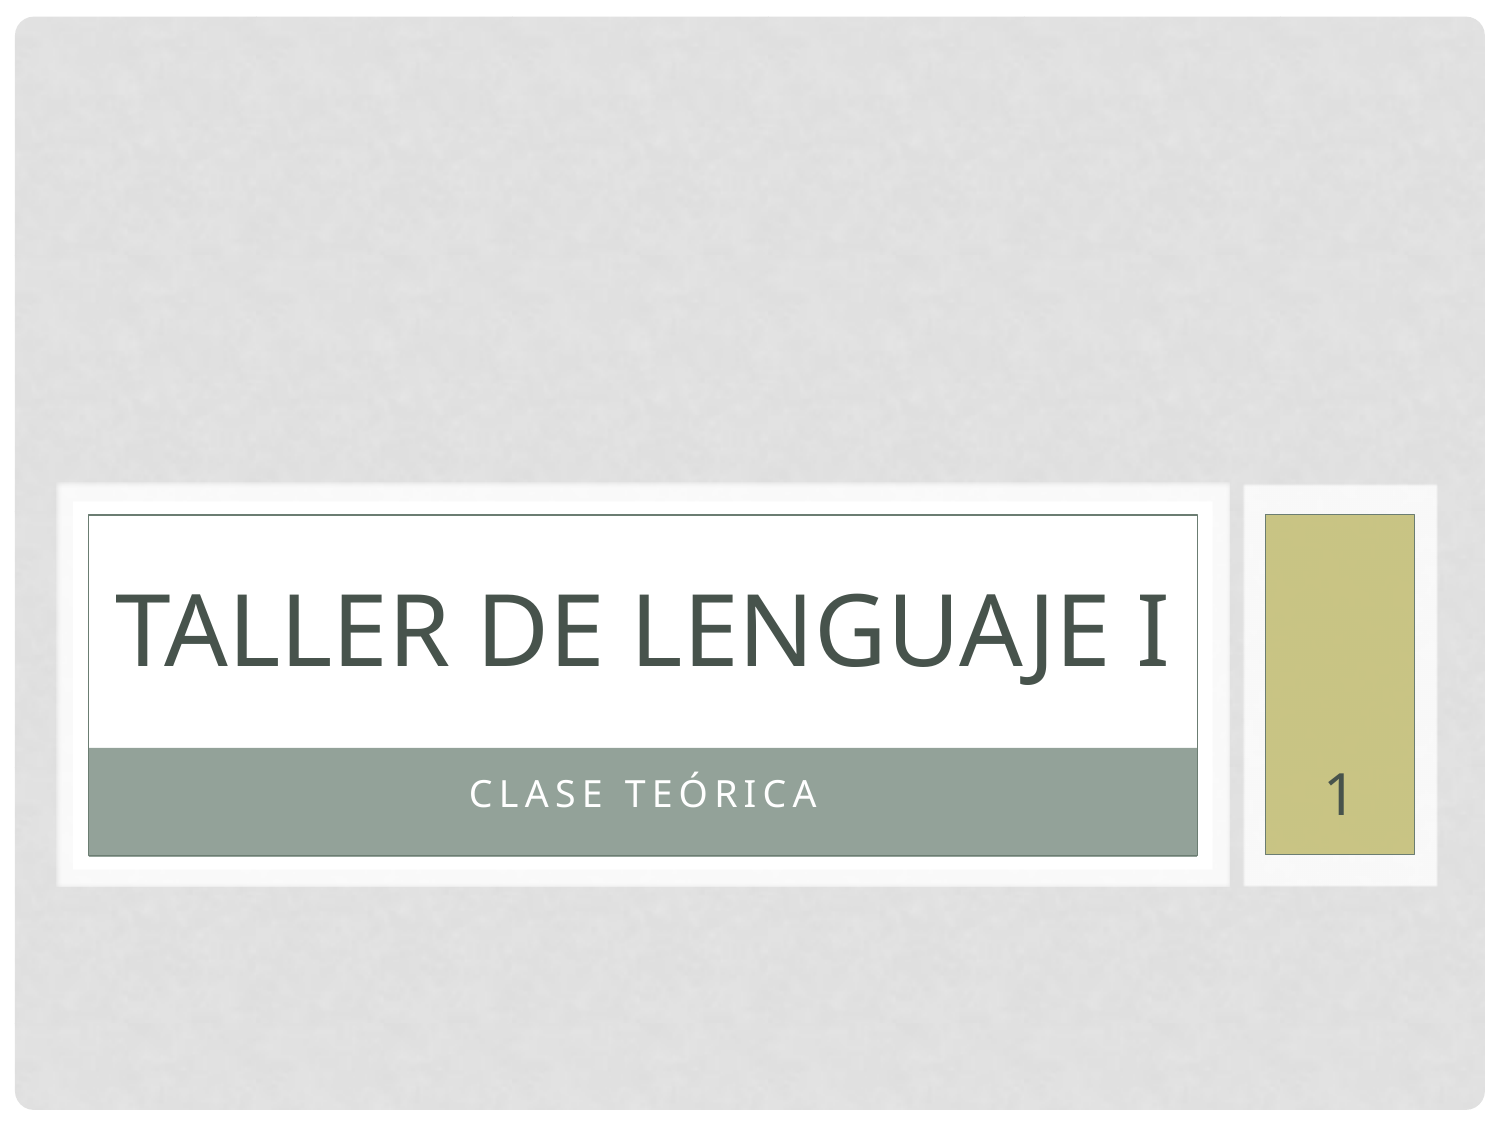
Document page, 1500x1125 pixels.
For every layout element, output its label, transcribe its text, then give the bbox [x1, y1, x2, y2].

title TALLER DE LENGUAJE I [100, 550, 1188, 694]
slide_number 1 [1277, 758, 1403, 834]
subtitle Clase teórica [105, 762, 1181, 838]
